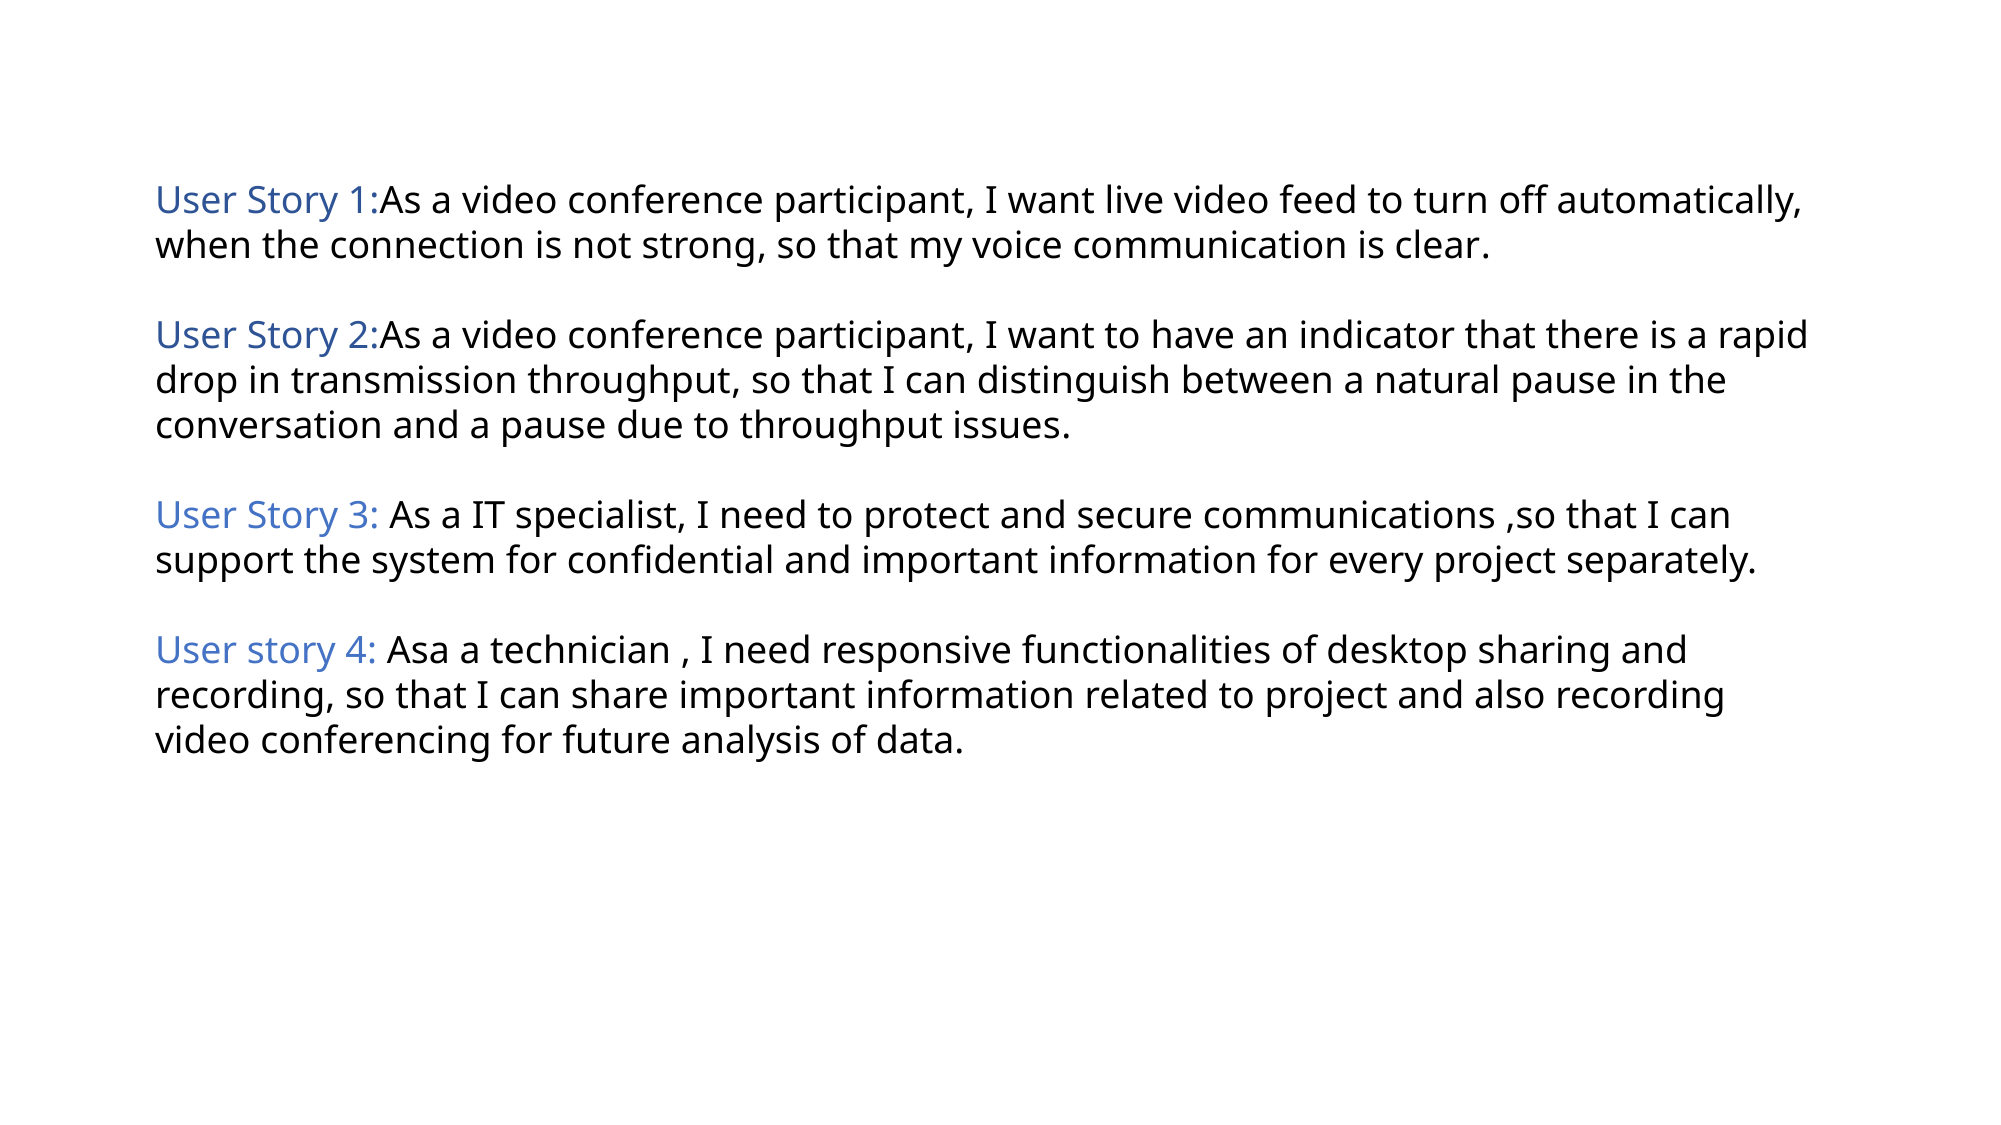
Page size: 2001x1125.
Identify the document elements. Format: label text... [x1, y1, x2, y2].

text_box User Story 1:As a video conference participant, I want live video feed to turn off automatically, when the connection is not strong, so that my voice communication is clear. User Story 2:As a video conference participant, I want to have an indicator that there is a rapid drop in transmission throughput, so that I can distinguish between a natural pause in the conversation and a pause due to throughput issues. User Story 3: As a IT specialist, I need to protect and secure communications ,so that I can support the system for confidential and important information for every project separately. User story 4: Asa a technician , I need responsive functionalities of desktop sharing and recording, so that I can share important information related to project and also recording video conferencing for future analysis of data. [140, 168, 1837, 859]
